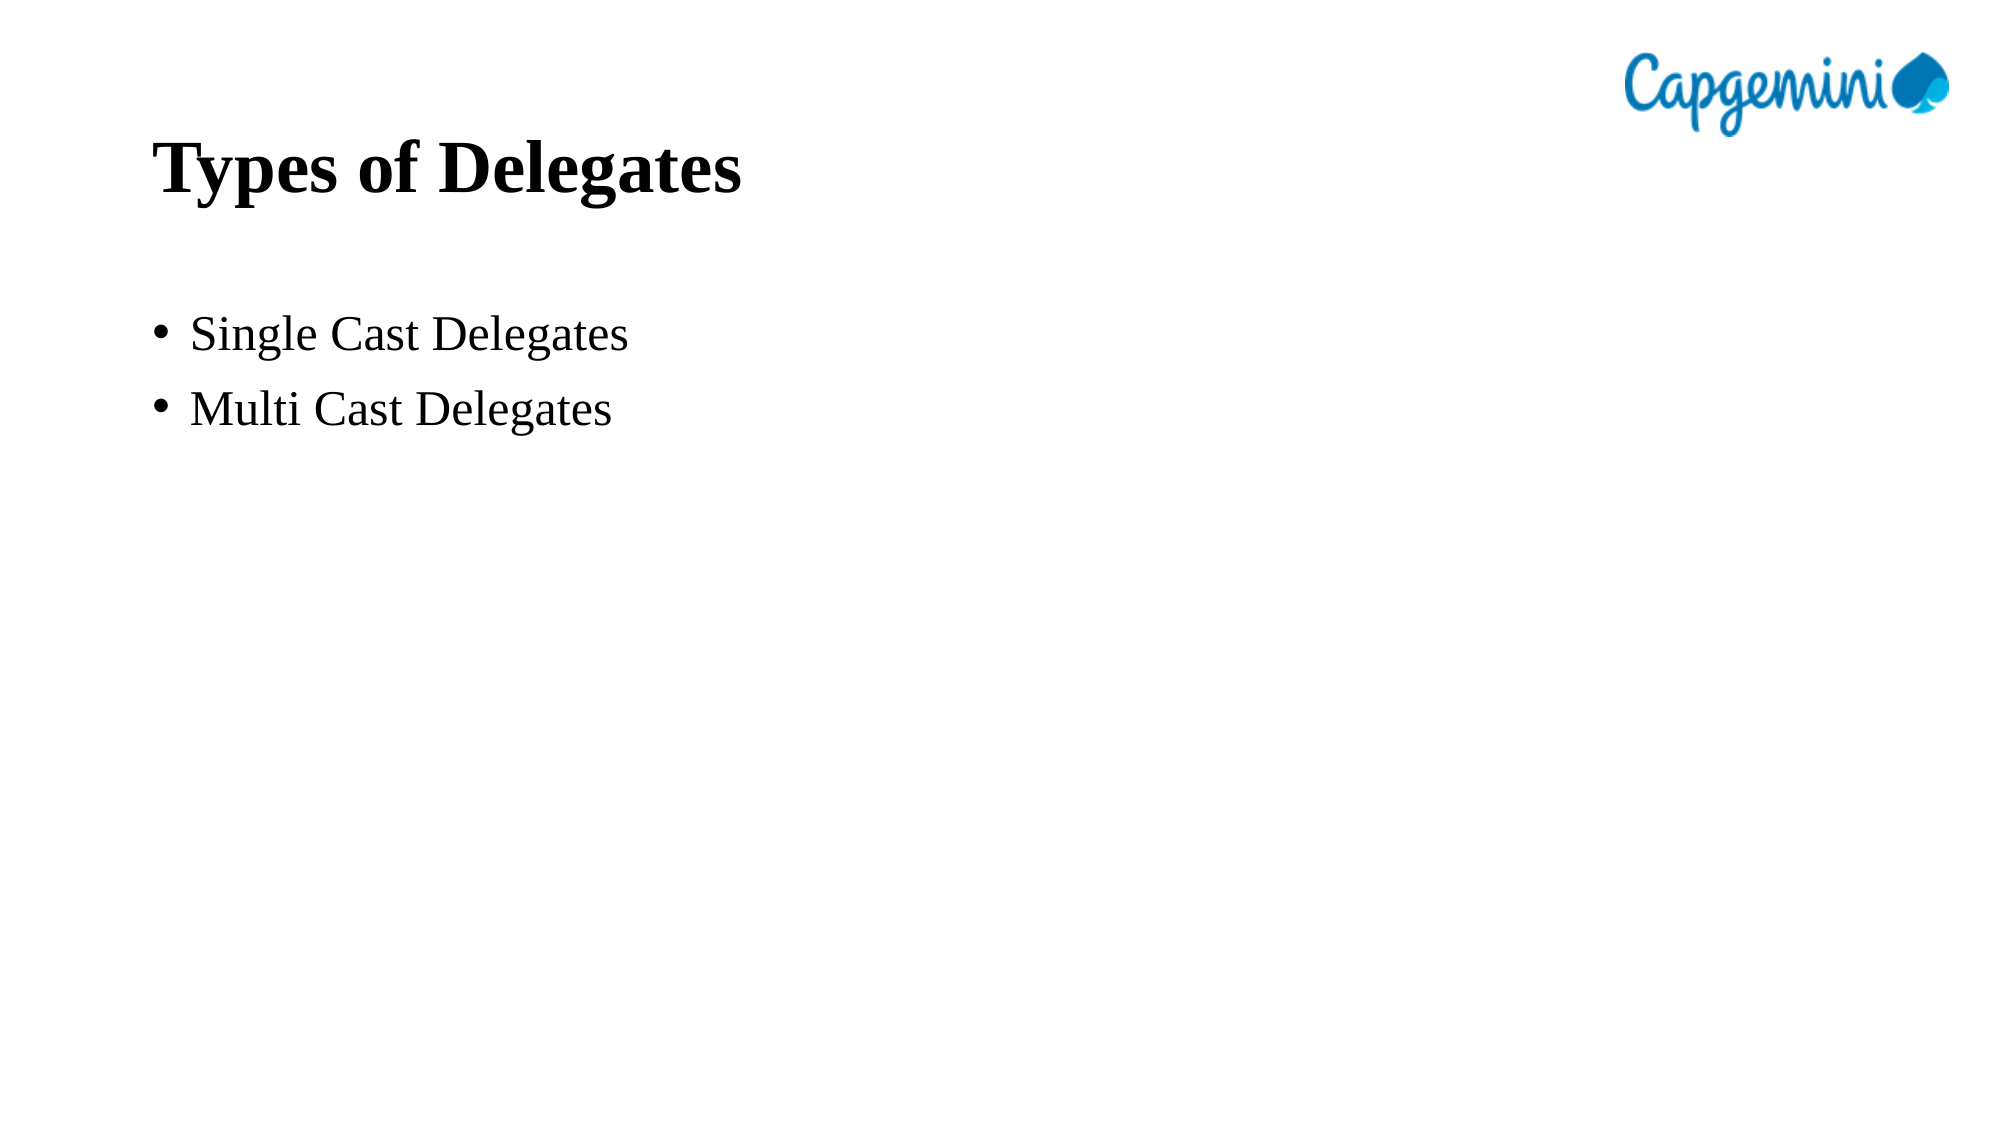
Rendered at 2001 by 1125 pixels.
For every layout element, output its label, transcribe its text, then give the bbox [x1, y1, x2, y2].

picture [1726, 111, 1737, 131]
picture [1624, 52, 1949, 137]
title Types of Delegates [137, 59, 1863, 278]
picture [1753, 77, 1762, 94]
list Single Cast Delegates Multi Cast Delegates [137, 299, 1863, 1014]
